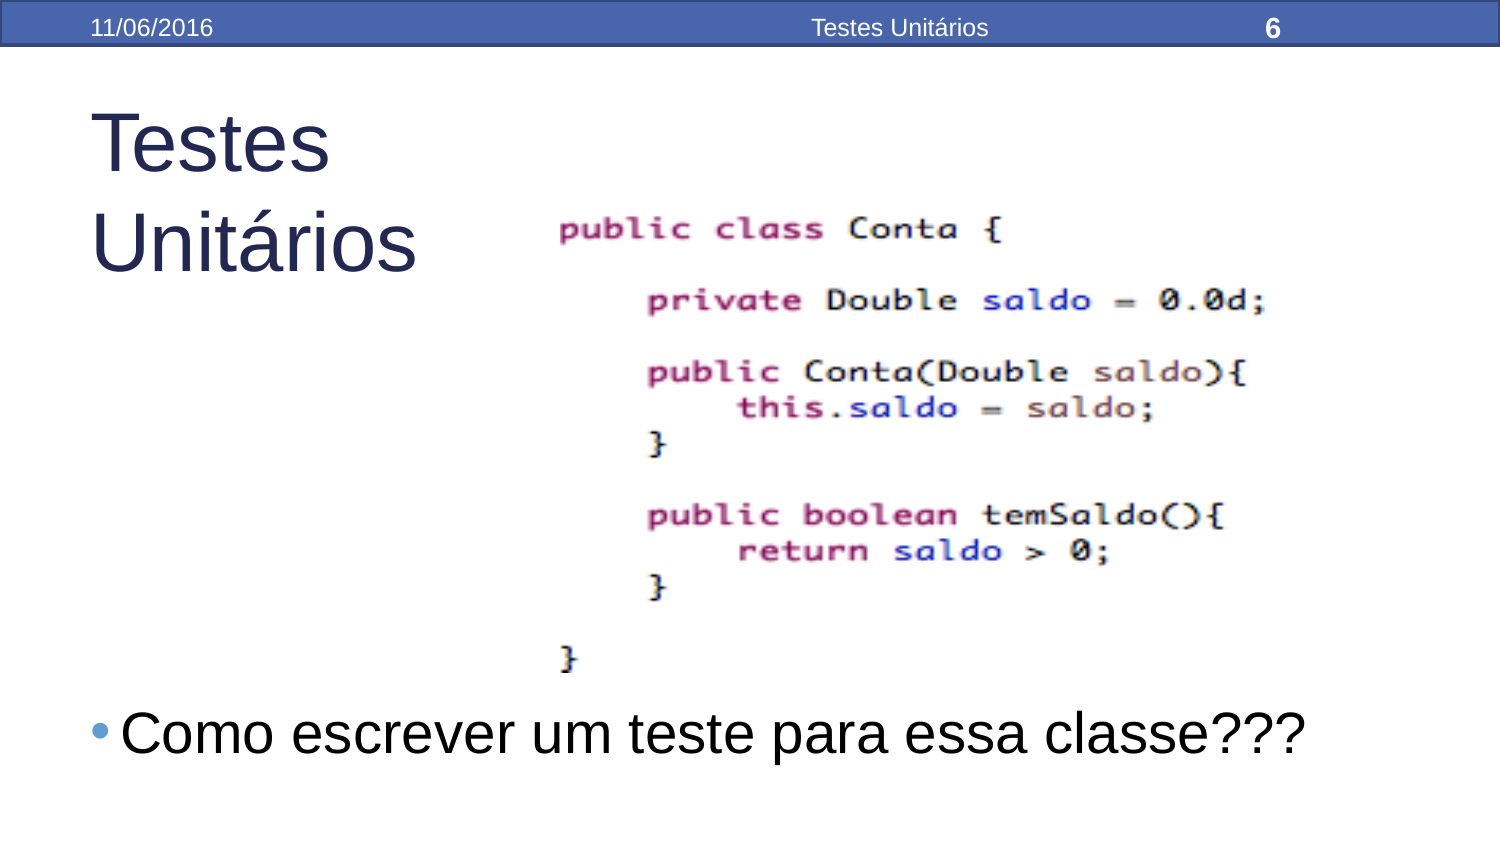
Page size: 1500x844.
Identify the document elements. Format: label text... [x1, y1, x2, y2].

text_box [560, 215, 1265, 673]
text_box Testes Unitários [87, 85, 654, 288]
text_box 11/06/2016 [87, 9, 216, 42]
text_box 6 [1263, 7, 1284, 45]
text_box Como escrever um teste para essa classe??? [87, 693, 1311, 766]
text_box Testes Unitários [808, 9, 991, 42]
